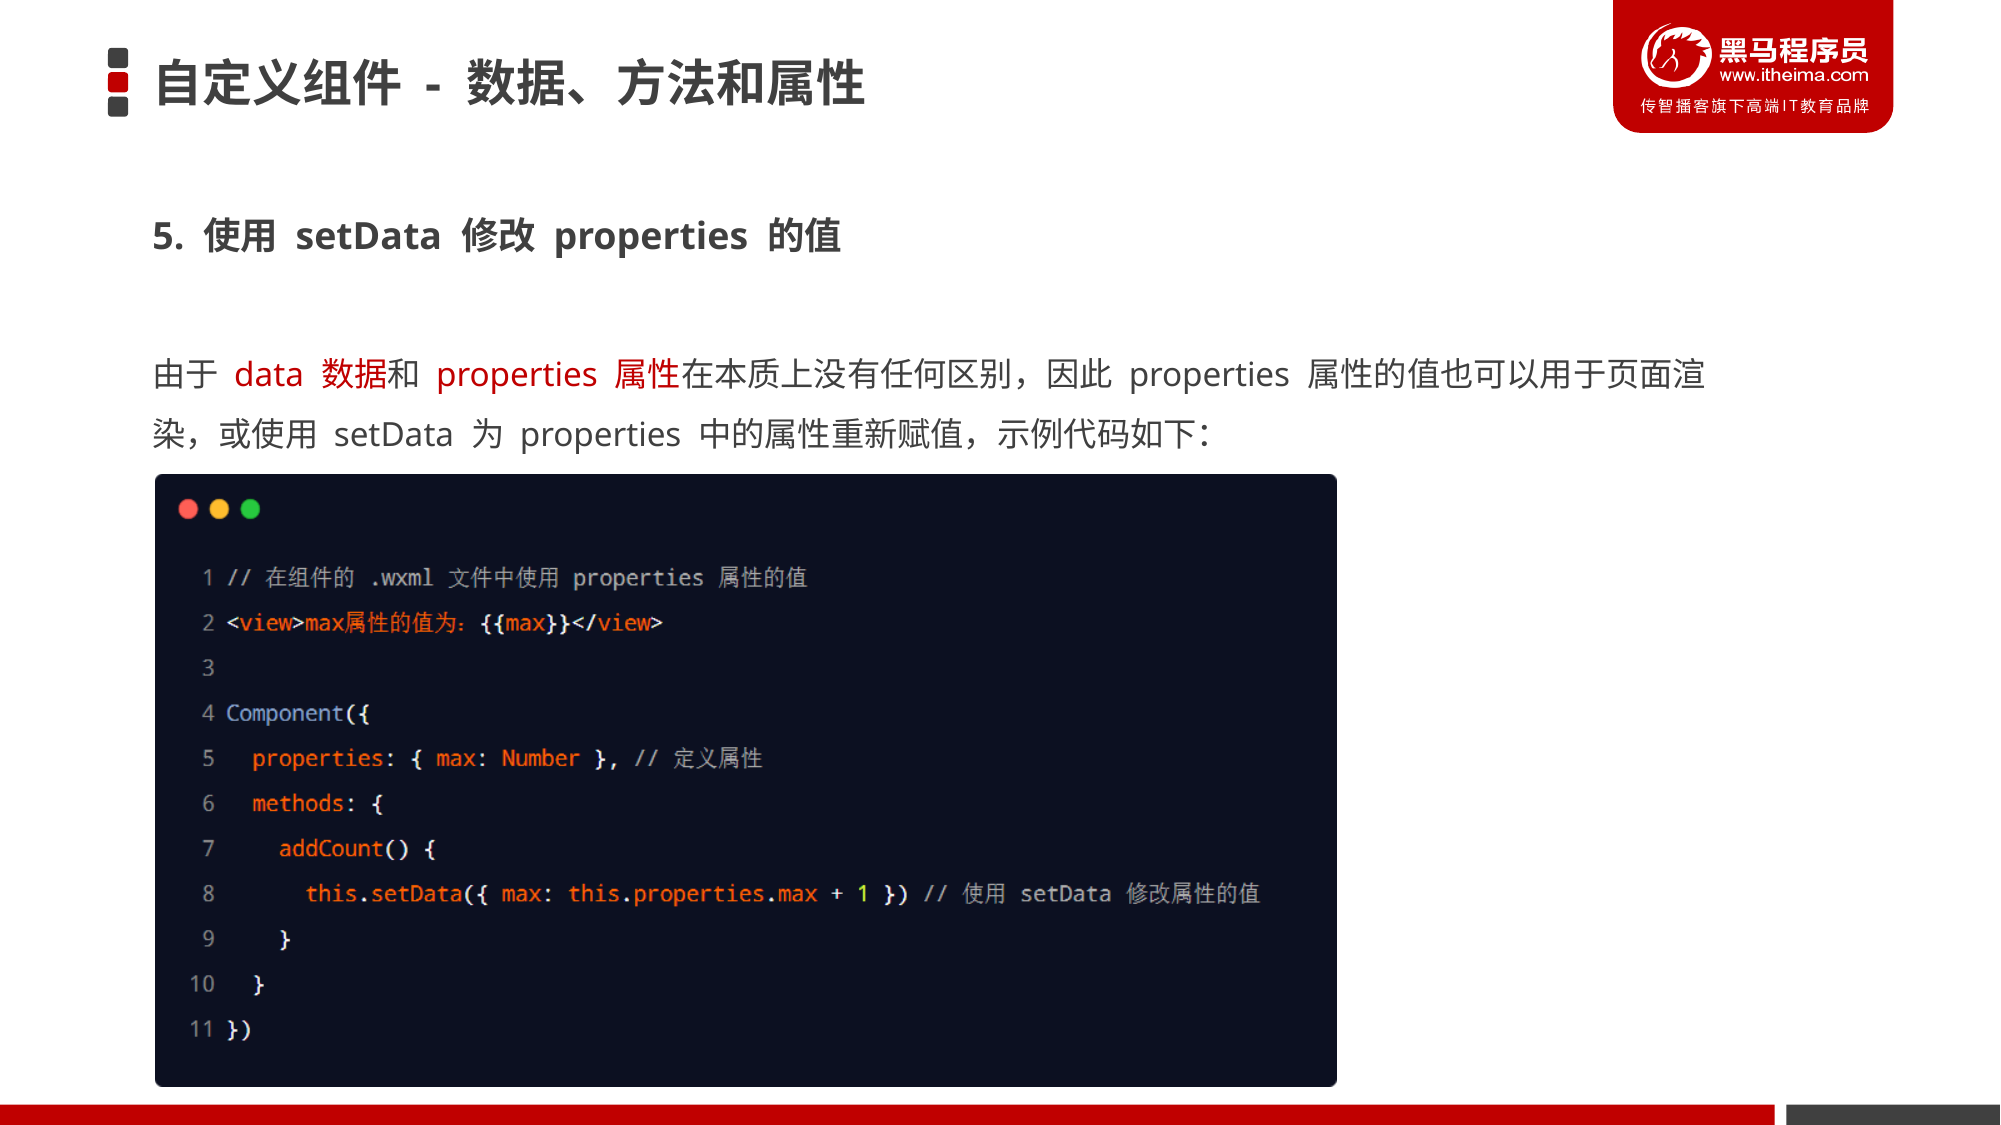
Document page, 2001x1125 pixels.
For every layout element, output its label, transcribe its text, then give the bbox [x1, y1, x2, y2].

list 由于 data 数据和 properties 属性在本质上没有任何区别，因此 properties 属性的值也可以用于页面渲染，或使用 setData 为 properties 中的属性重新赋值，示例代码如下： [137, 326, 1753, 466]
picture [1616, 11, 1894, 125]
title 自定义组件 - 数据、方法和属性 [137, 38, 1577, 124]
picture [155, 474, 1337, 1087]
list 5. 使用 setData 修改 properties 的值 [137, 192, 1753, 277]
